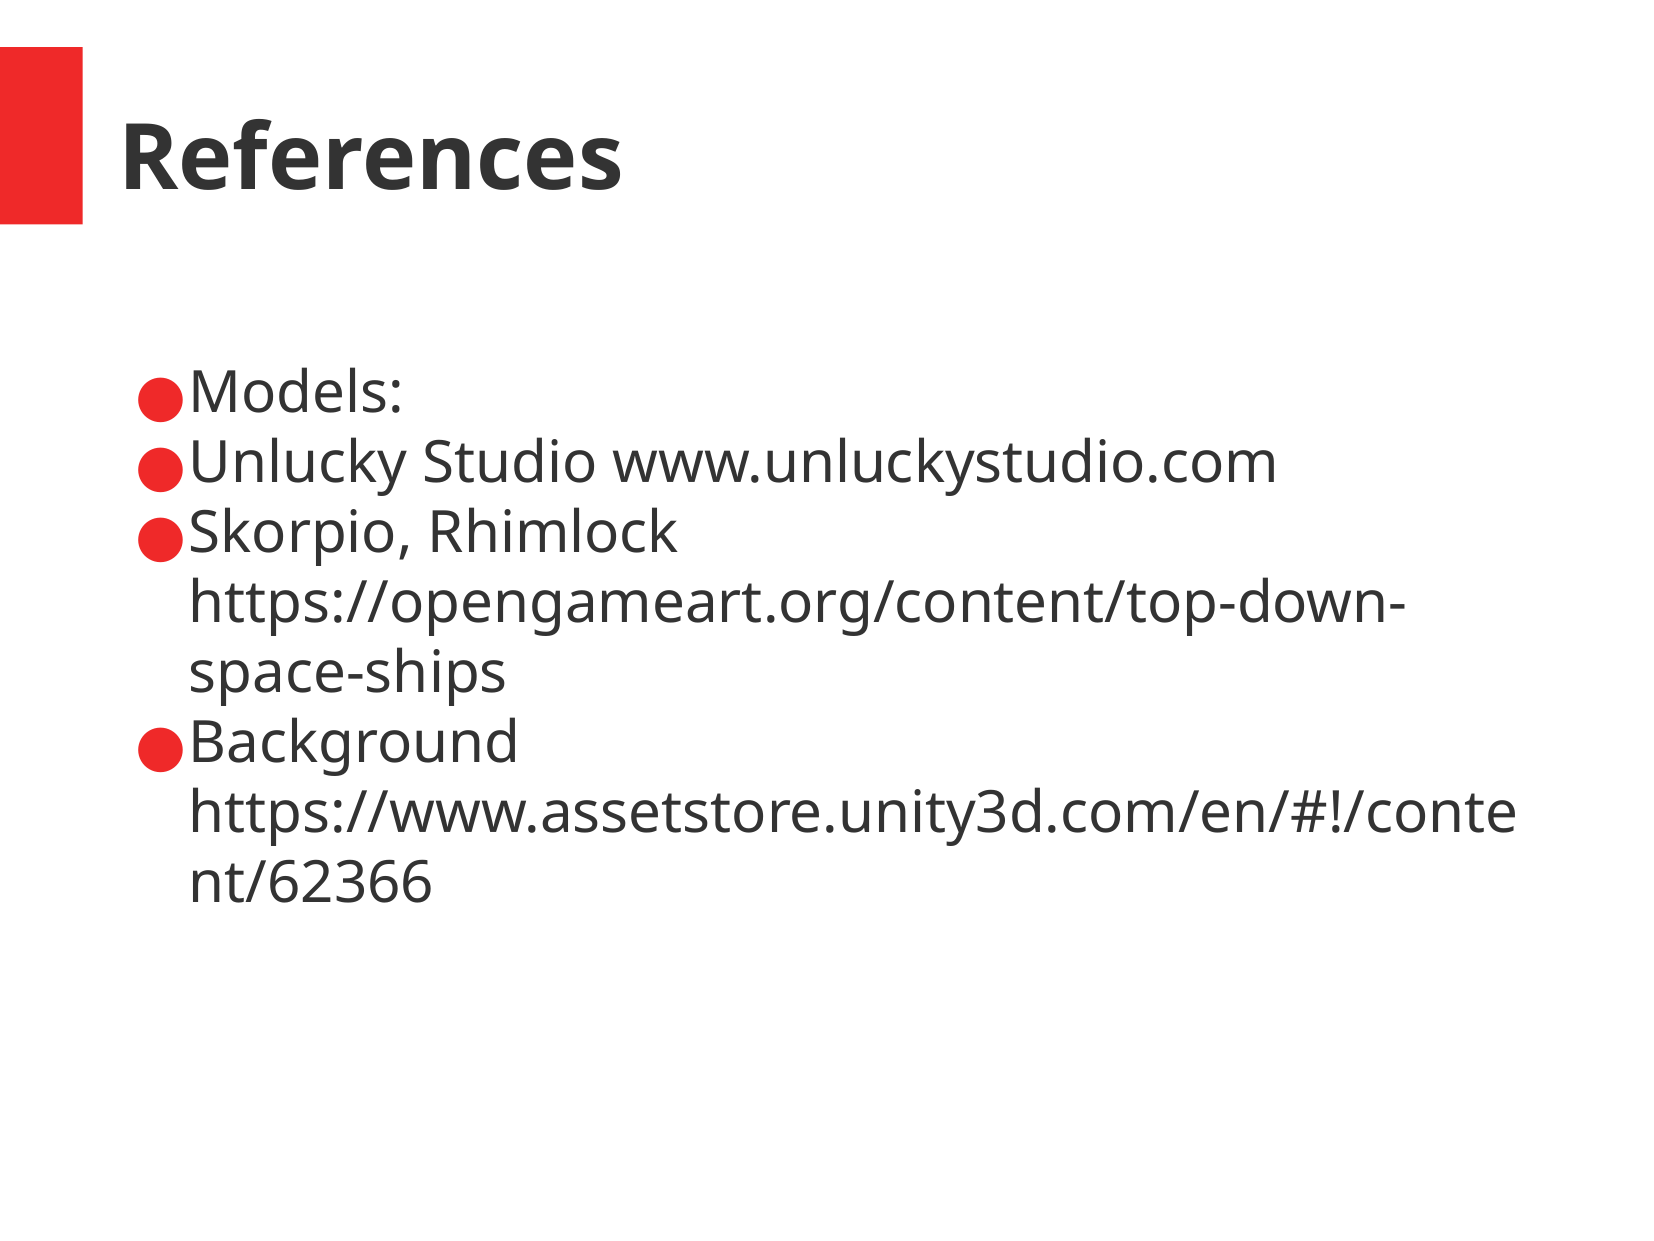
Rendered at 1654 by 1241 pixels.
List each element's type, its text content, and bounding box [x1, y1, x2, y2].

text_box References [118, 49, 1571, 257]
text_box Models: Unlucky Studio www.unluckystudio.com Skorpio, Rhimlock https://opengameart.org/content/top-down-space-ships Background https://www.assetstore.unity3d.com/en/#!/content/62366 [118, 354, 1536, 1074]
